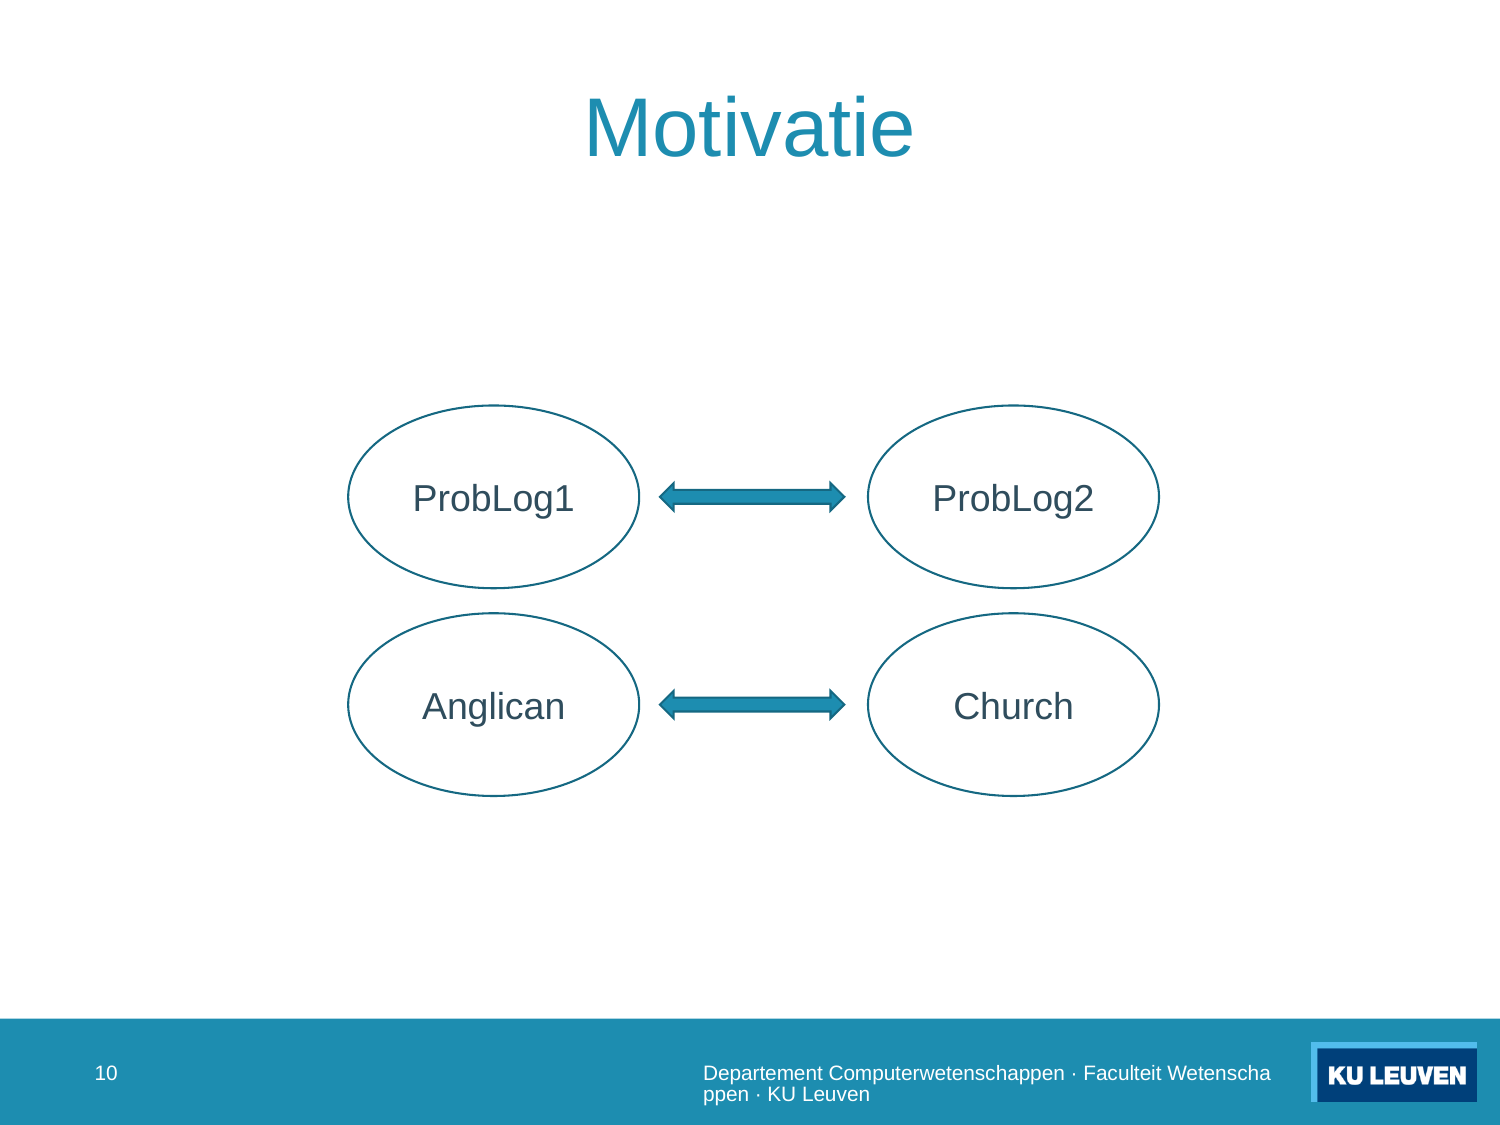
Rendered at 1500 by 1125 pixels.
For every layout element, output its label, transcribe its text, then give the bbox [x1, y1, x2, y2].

slide_number 9 [94, 1018, 201, 1125]
footer Departement Computerwetenschappen · Faculteit Wetenschappen · KU Leuven [703, 1018, 1309, 1125]
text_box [348, 405, 640, 589]
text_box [867, 613, 1159, 796]
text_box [348, 613, 640, 796]
picture [1311, 1042, 1477, 1102]
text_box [867, 405, 1159, 589]
text_box [658, 688, 846, 721]
text_box [658, 480, 846, 514]
title Motivatie [94, 35, 1406, 225]
